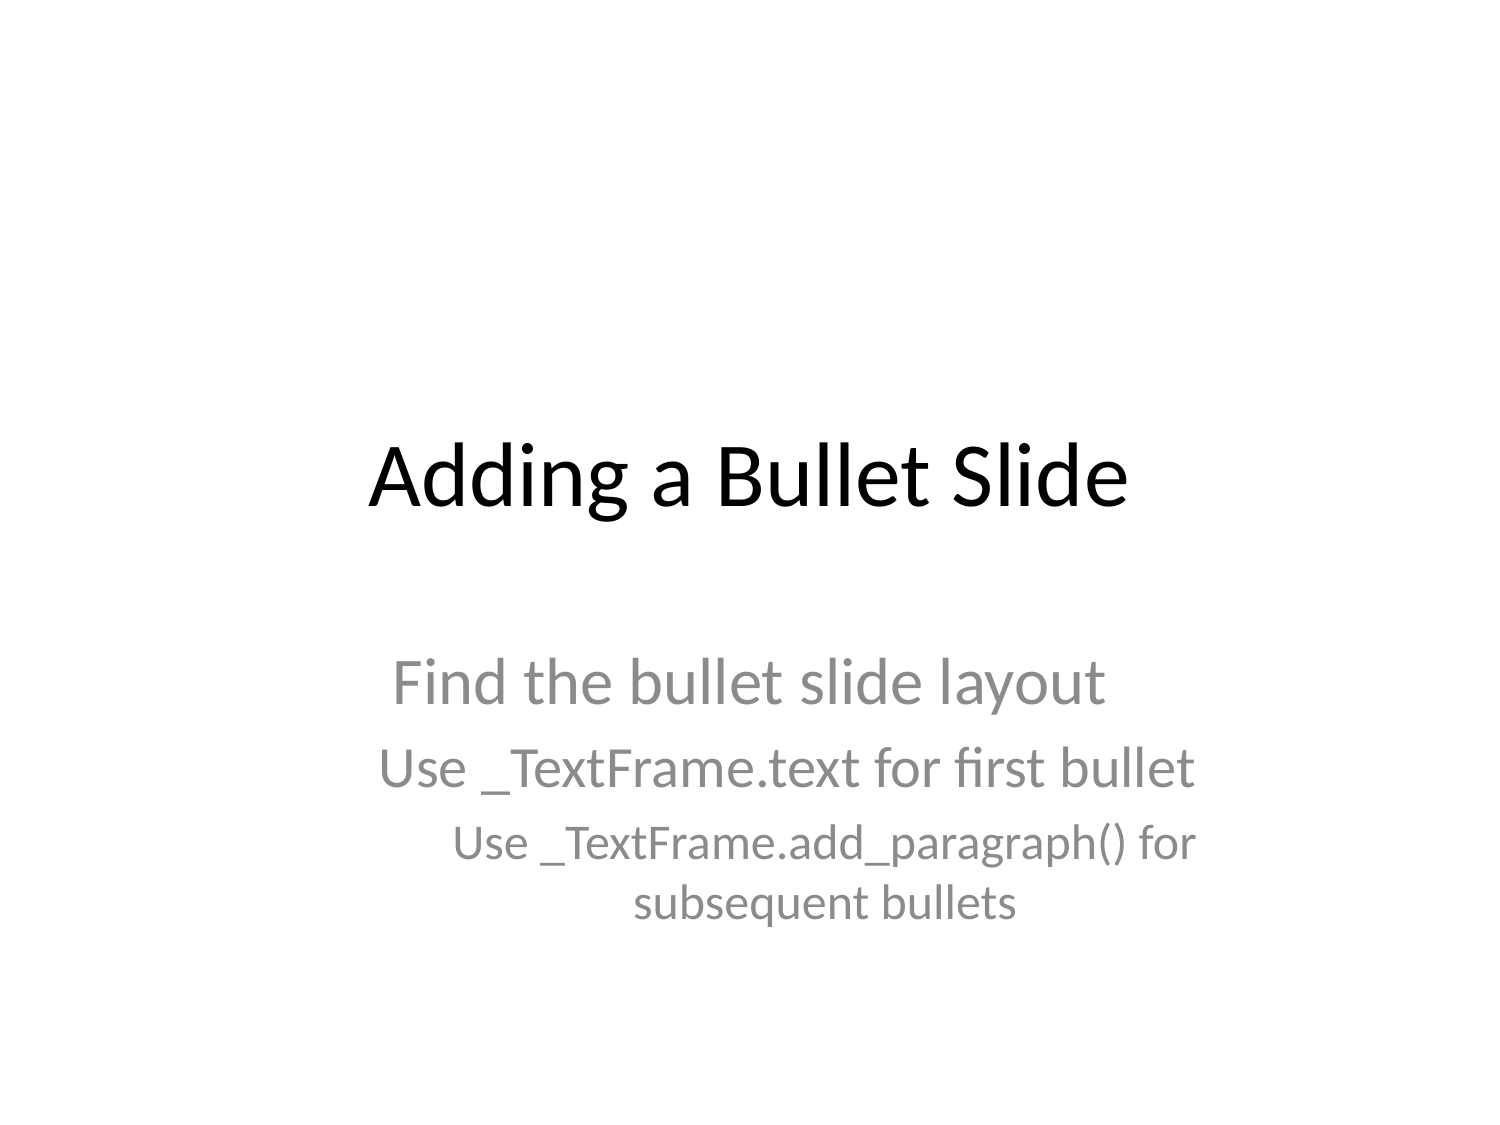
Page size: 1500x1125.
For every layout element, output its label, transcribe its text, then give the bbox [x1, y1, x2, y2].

subtitle Find the bullet slide layout Use _TextFrame.text for first bullet Use _TextFrame.add_paragraph() for subsequent bullets [225, 637, 1275, 925]
title Adding a Bullet Slide [112, 349, 1388, 591]
